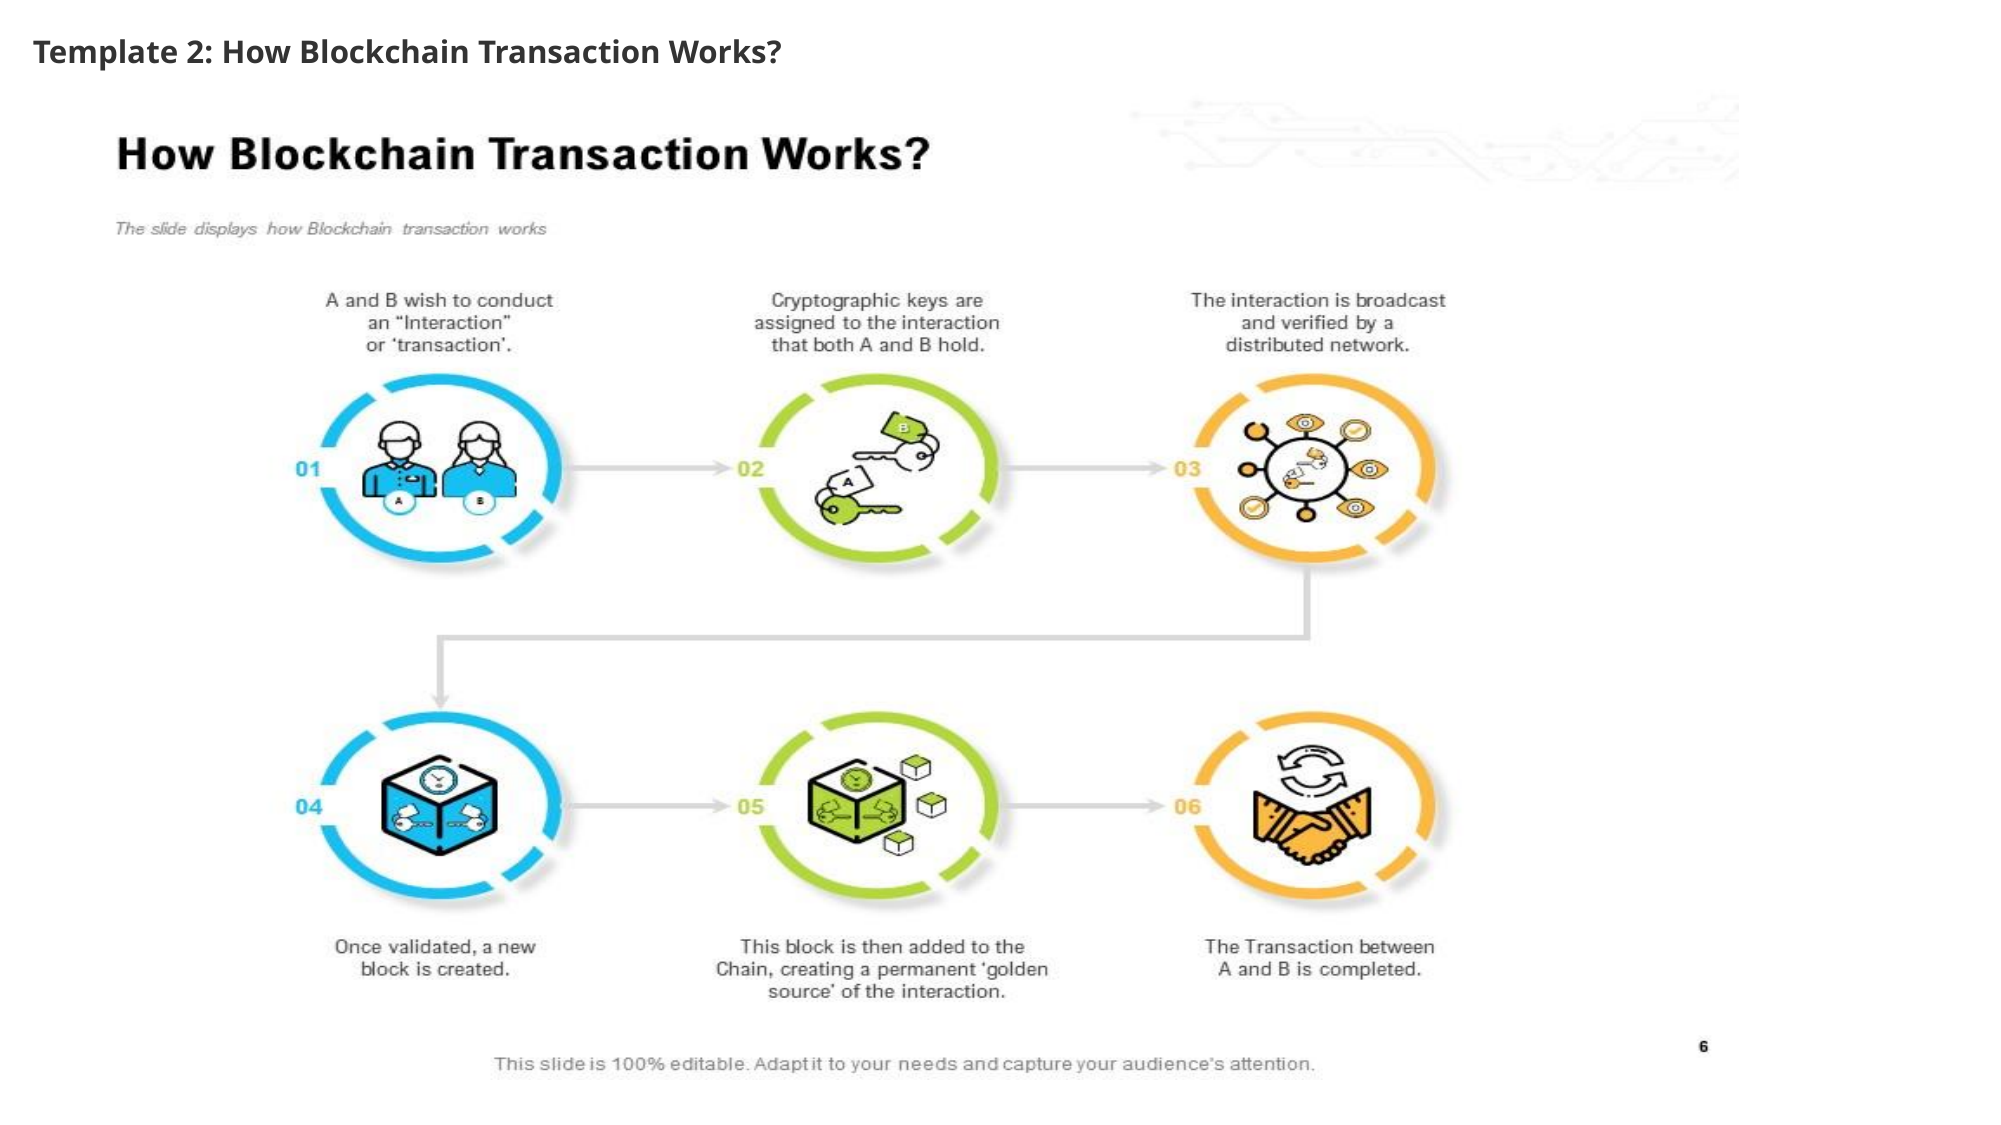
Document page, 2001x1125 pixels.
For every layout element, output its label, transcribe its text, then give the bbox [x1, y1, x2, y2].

text_box Template 2: How Blockchain Transaction Works? [32, 32, 1974, 880]
picture [75, 79, 1739, 1080]
